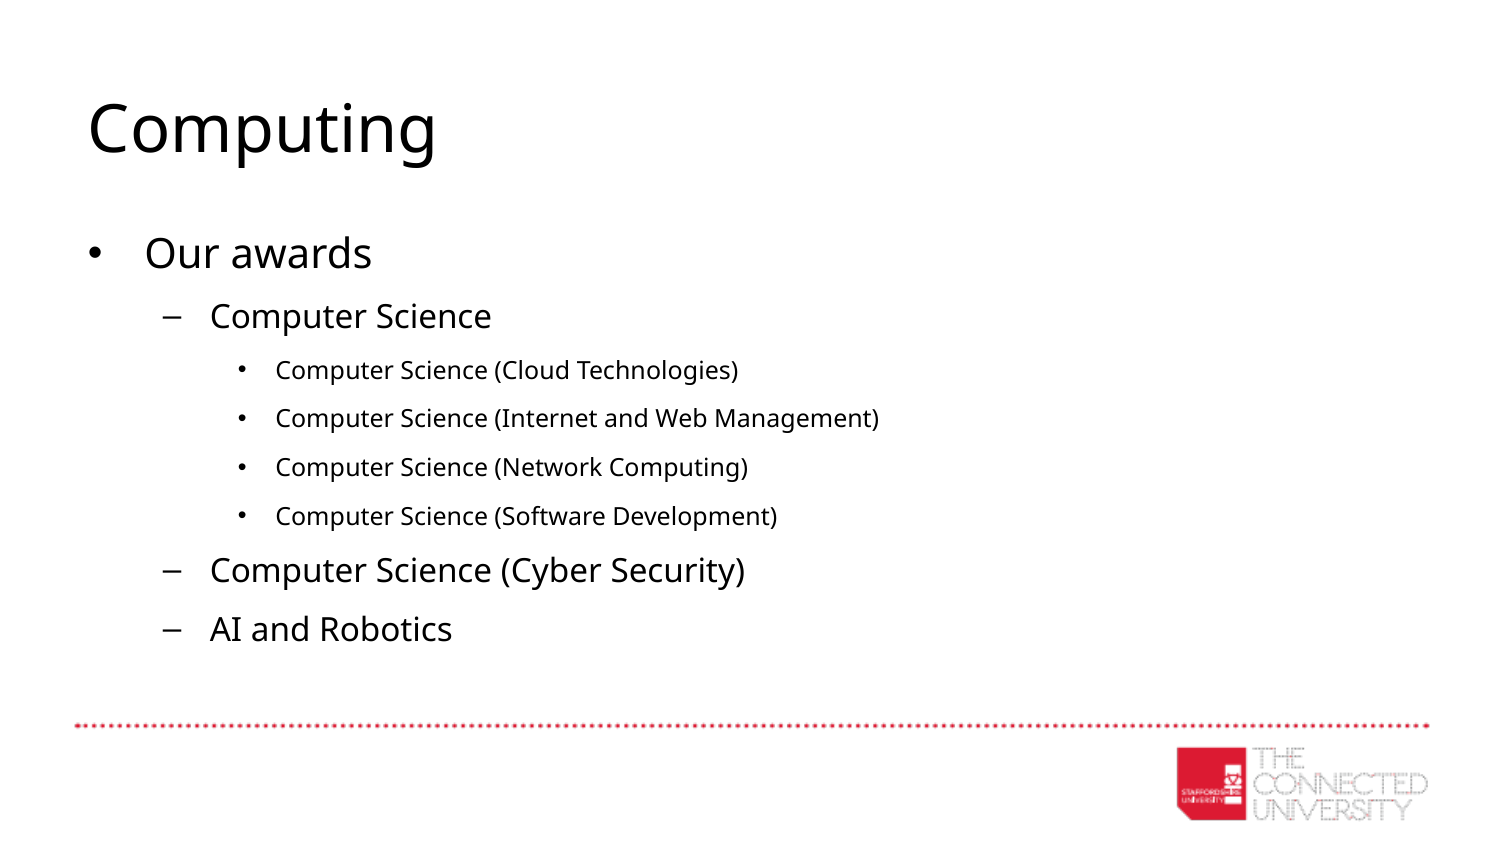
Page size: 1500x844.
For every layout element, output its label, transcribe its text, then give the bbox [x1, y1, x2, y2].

title Computing [76, 80, 1427, 221]
list Our awards Computer Science Computer Science (Cloud Technologies) Computer Science (Internet and Web Management) Computer Science (Network Computing) Computer Science (Software Development) Computer Science (Cyber Security) AI and Robotics [76, 221, 1427, 682]
